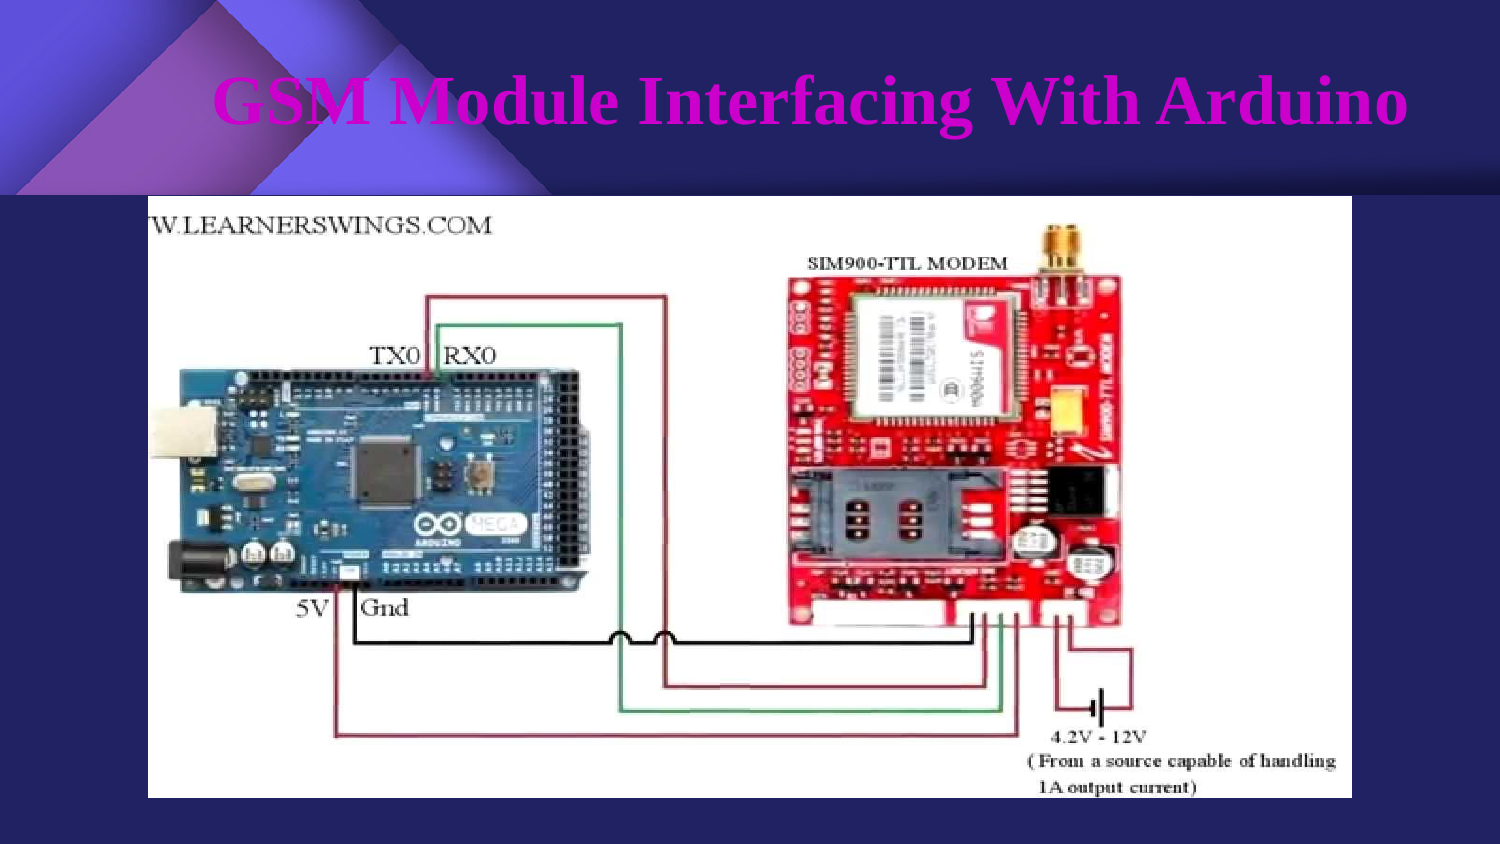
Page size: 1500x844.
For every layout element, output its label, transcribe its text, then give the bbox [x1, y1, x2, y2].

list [148, 196, 1352, 798]
title GSM Module Interfacing With Arduino [73, 46, 1427, 147]
picture [0, 0, 1500, 844]
